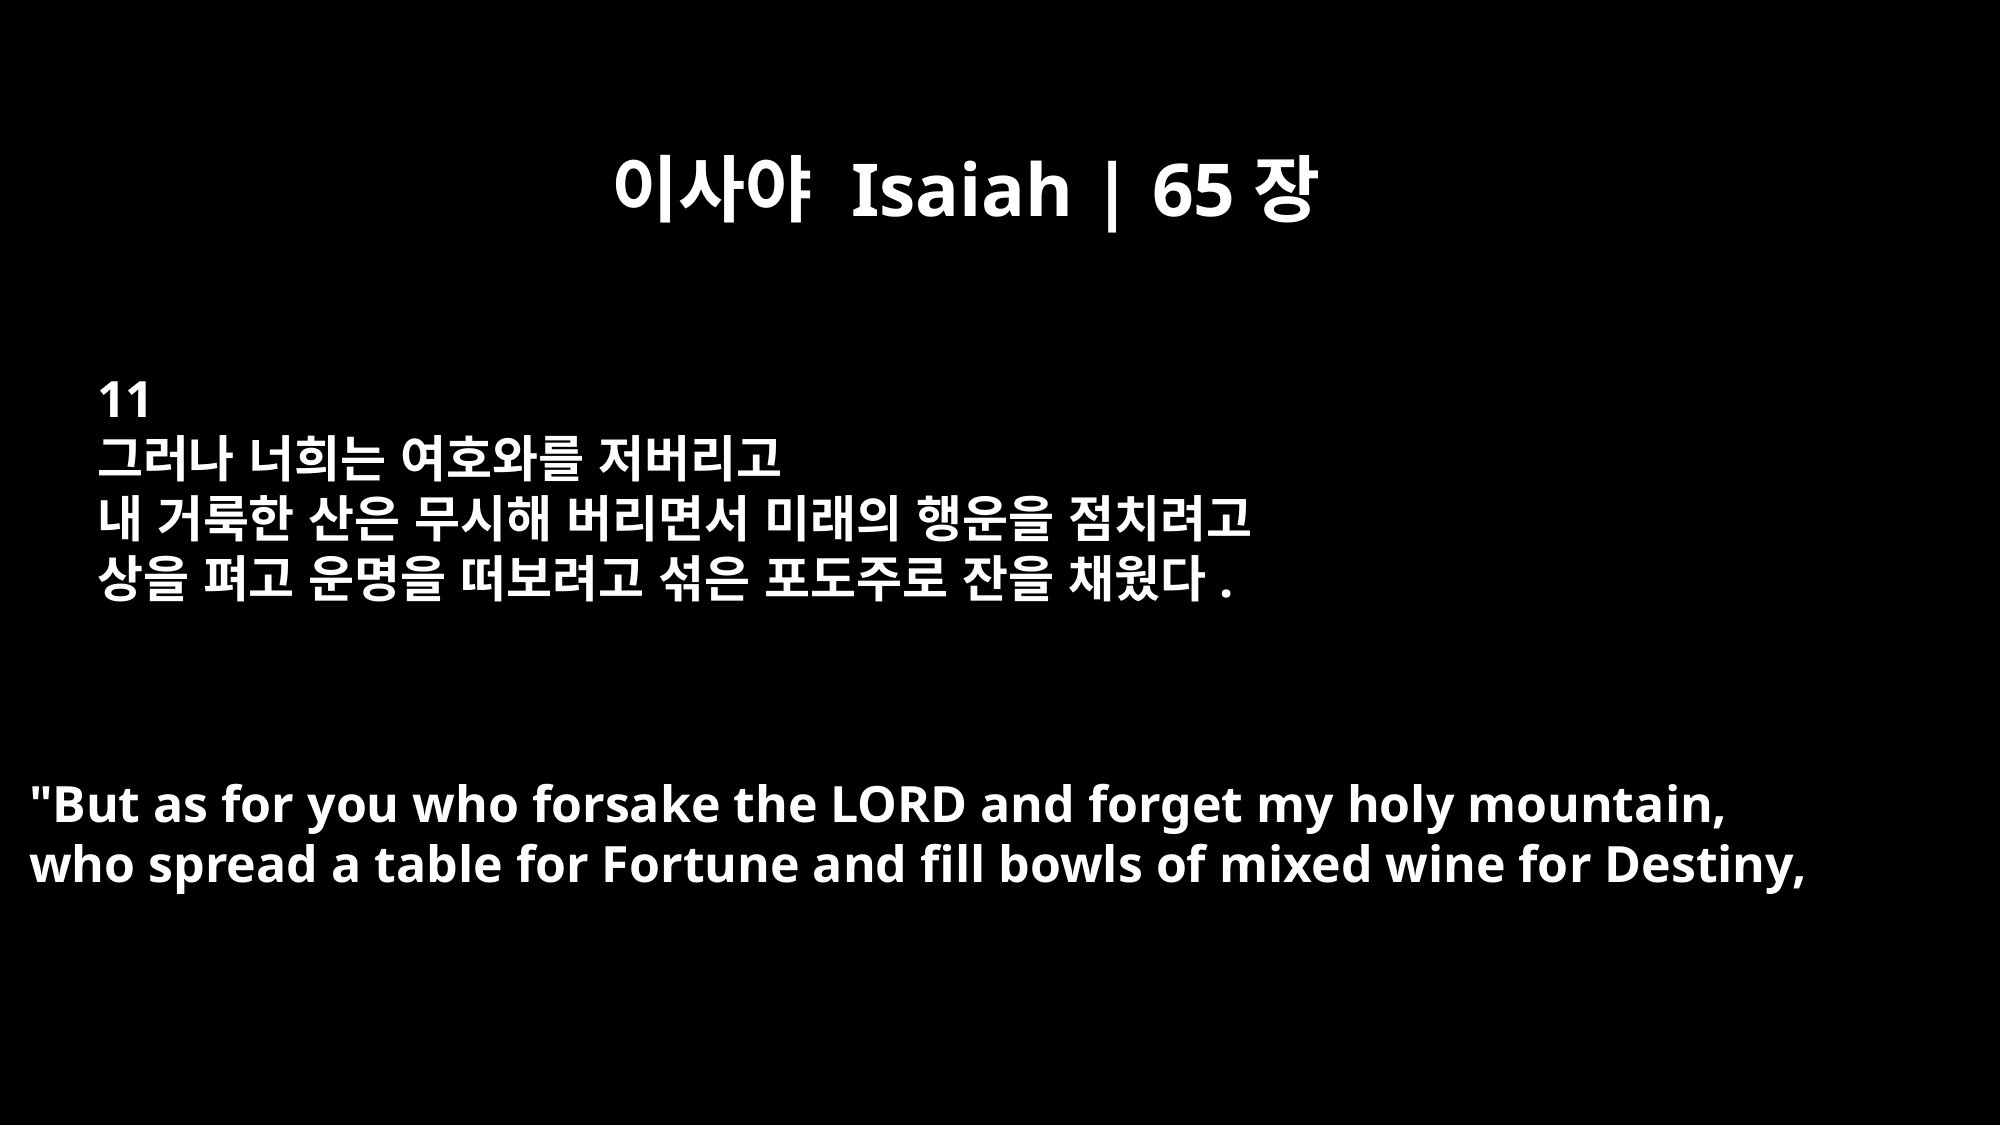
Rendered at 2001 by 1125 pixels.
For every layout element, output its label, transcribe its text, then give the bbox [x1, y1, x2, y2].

text_box 이사야 Isaiah | 65장 [596, 136, 1336, 239]
text_box "But as for you who forsake the LORD and forget my holy mountain, who spread a table for Fortune and fill bowls of mixed wine for Destiny, [14, 764, 1822, 900]
text_box 11 그러나 너희는 여호와를 저버리고 내 거룩한 산은 무시해 버리면서 미래의 행운을 점치려고 상을 펴고 운명을 떠보려고 섞은 포도주로 잔을 채웠다. [82, 359, 1269, 615]
